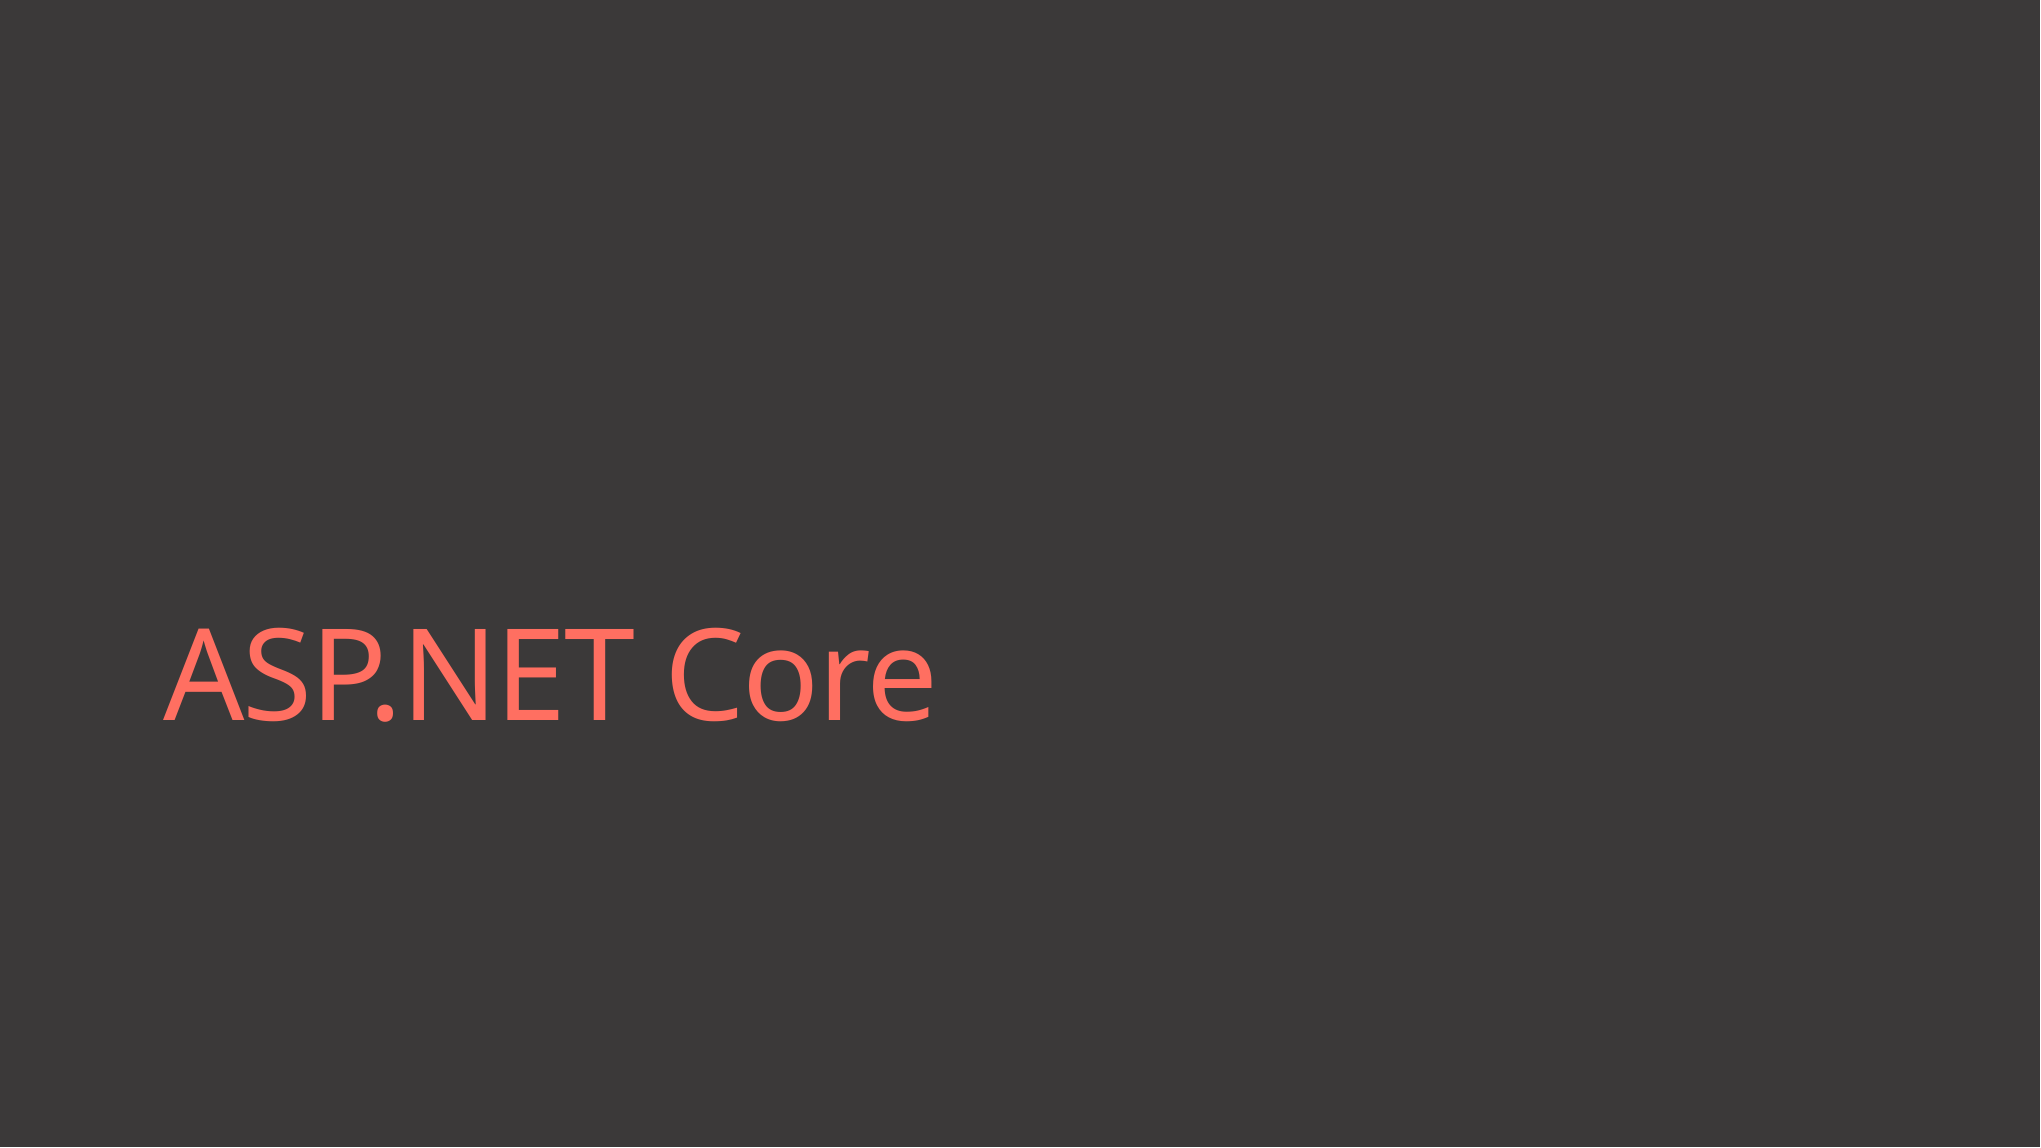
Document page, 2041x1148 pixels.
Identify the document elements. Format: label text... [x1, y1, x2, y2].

title ASP.NET Core [139, 286, 1899, 764]
